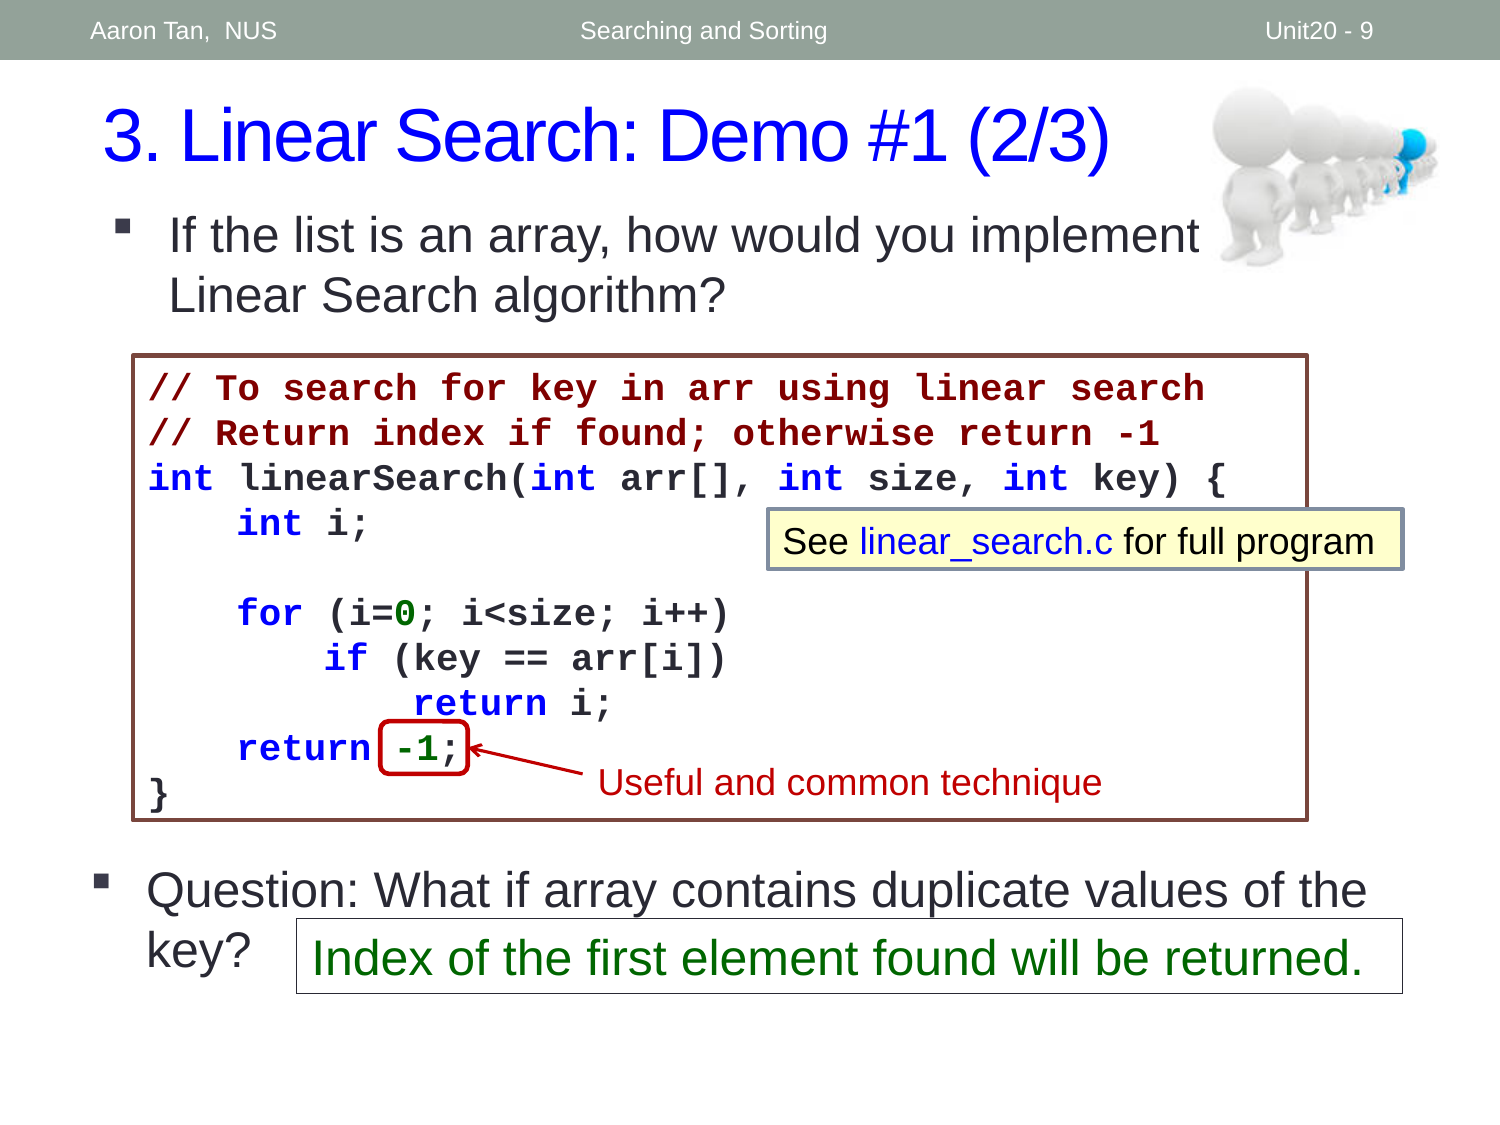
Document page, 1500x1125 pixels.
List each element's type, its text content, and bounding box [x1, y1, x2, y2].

title 3. Linear Search: Demo #1 (2/3) [87, 62, 1463, 200]
text_box Question: What if array contains duplicate values of the key? [75, 849, 1475, 988]
footer Searching and Sorting [565, 3, 1241, 57]
slide_number Aaron Tan, NUS [75, 3, 550, 57]
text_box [132, 355, 1403, 826]
list If the list is an array, how would you implement the Linear Search algorithm? [96, 195, 1447, 342]
picture [1198, 79, 1456, 273]
slide_number Unit20 - 9 [1250, 3, 1425, 57]
text_box Index of the first element found will be returned. [296, 918, 1403, 994]
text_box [467, 747, 1160, 812]
